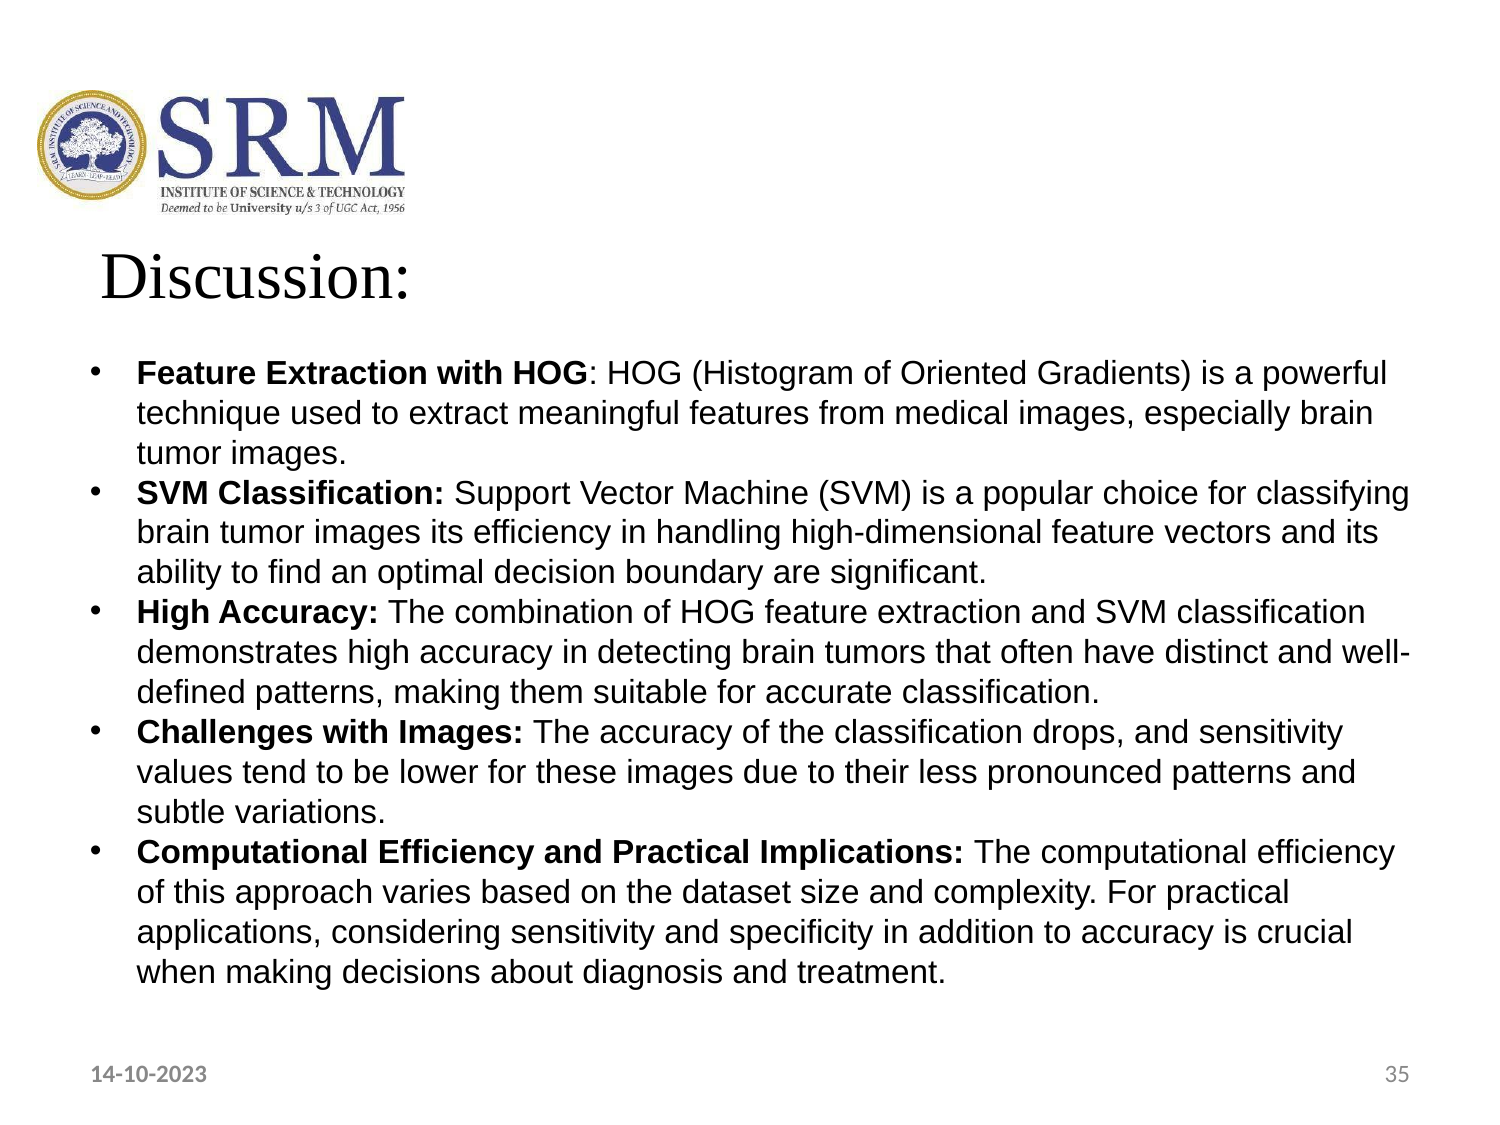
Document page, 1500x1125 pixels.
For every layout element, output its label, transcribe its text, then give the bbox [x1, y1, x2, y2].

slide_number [75, 1042, 425, 1103]
list Discussion: [52, 224, 468, 349]
text_box Feature Extraction with HOG: HOG (Histogram of Oriented Gradients) is a powerful technique used to extract meaningful features from medical images, especially brain tumor images. SVM Classification: Support Vector Machine (SVM) is a popular choice for classifying brain tumor images its efficiency in handling high-dimensional feature vectors and its ability to find an optimal decision boundary are significant. High Accuracy: The combination of HOG feature extraction and SVM classification demonstrates high accuracy in detecting brain tumors that often have distinct and well-defined patterns, making them suitable for accurate classification. Challenges with Images: The accuracy of the classification drops, and sensitivity values tend to be lower for these images due to their less pronounced patterns and subtle variations. Computational Efficiency and Practical Implications: The computational efficiency of this approach varies based on the dataset size and complexity. For practical applications, considering sensitivity and specificity in addition to accuracy is crucial when making decisions about diagnosis and treatment. [74, 343, 1447, 998]
picture [37, 90, 405, 215]
slide_number 35 [1074, 1042, 1425, 1103]
